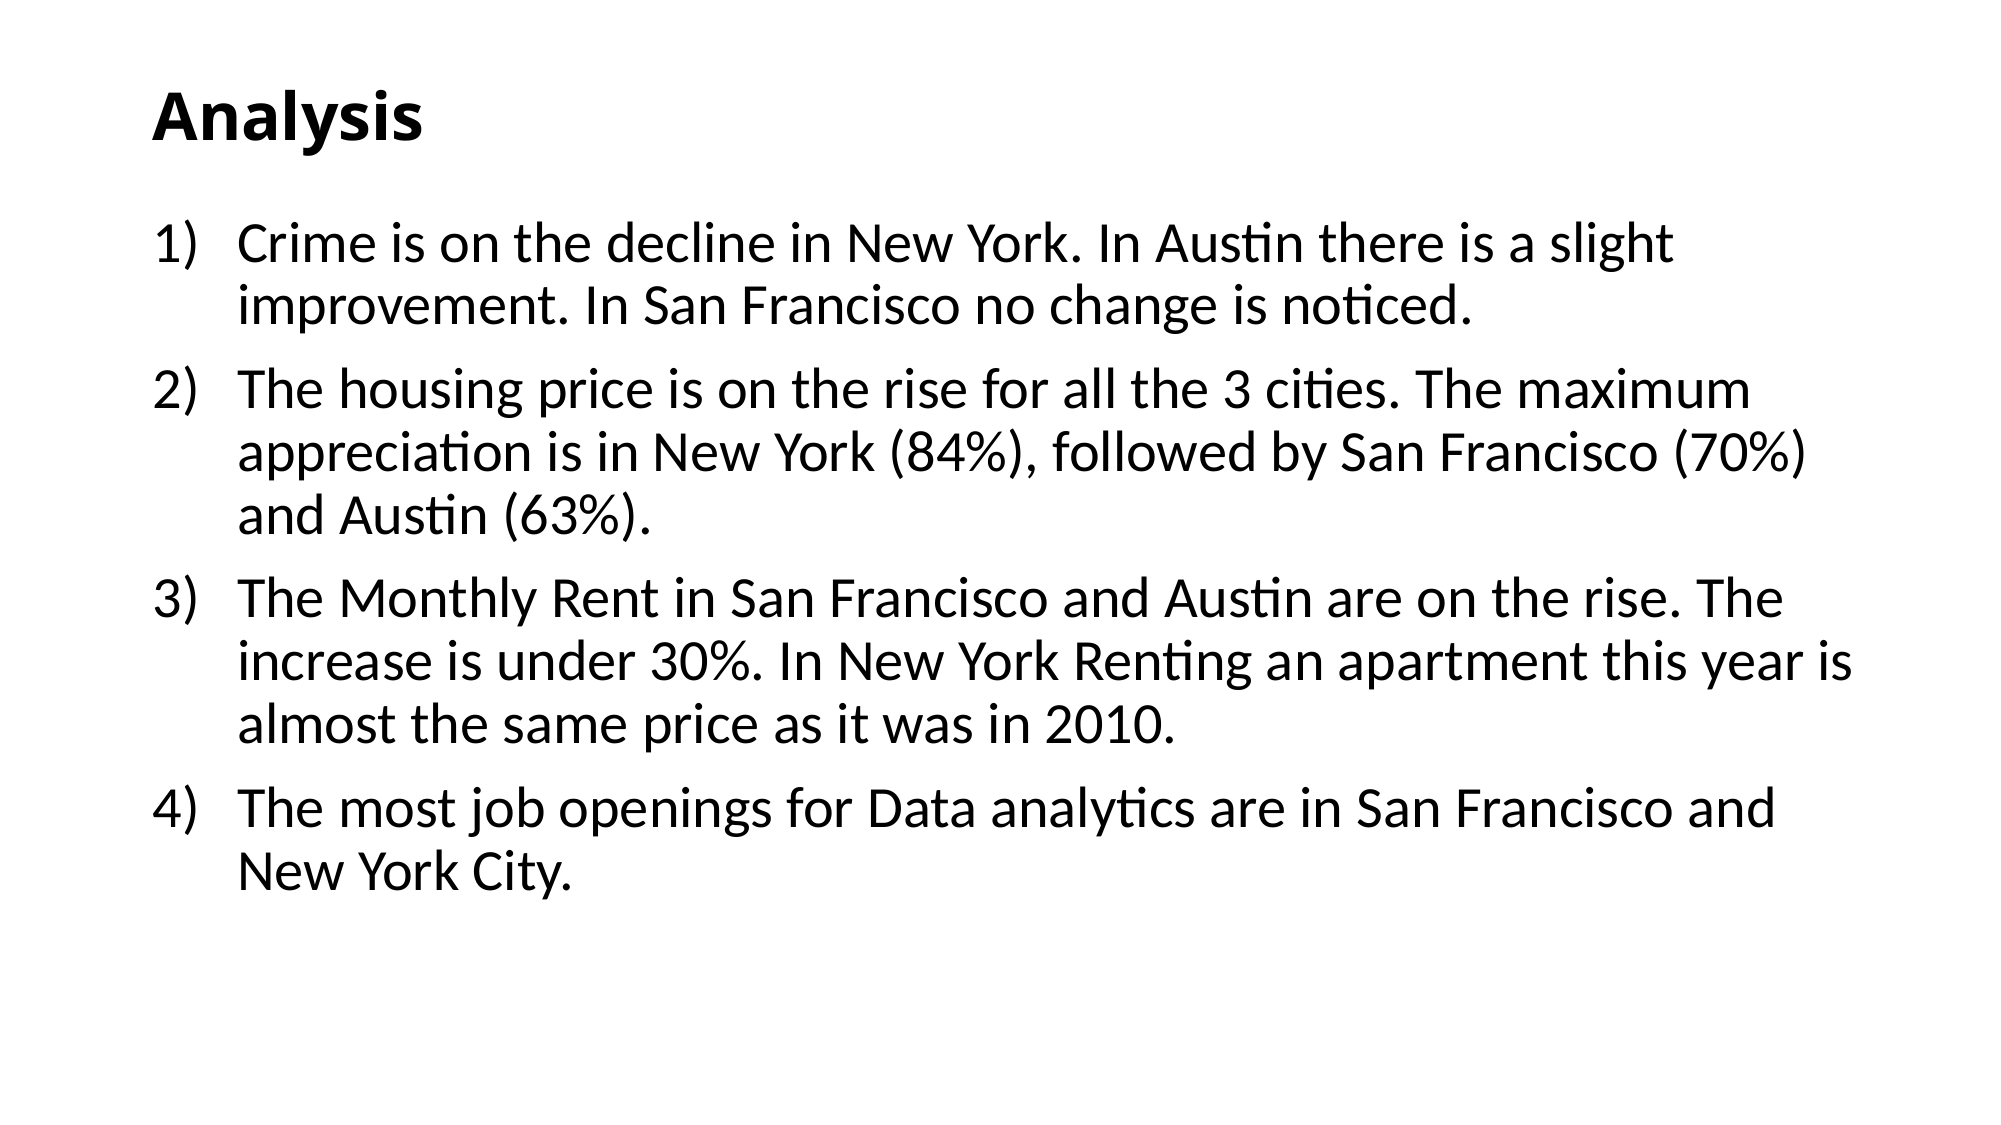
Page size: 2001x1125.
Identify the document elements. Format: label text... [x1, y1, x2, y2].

title Analysis [137, 75, 783, 162]
list Crime is on the decline in New York. In Austin there is a slight improvement. In San Francisco no change is noticed. The housing price is on the rise for all the 3 cities. The maximum appreciation is in New York (84%), followed by San Francisco (70%) and Austin (63%). The Monthly Rent in San Francisco and Austin are on the rise. The increase is under 30%. In New York Renting an apartment this year is almost the same price as it was in 2010. The most job openings for Data analytics are in San Francisco and New York City. [137, 204, 1890, 1125]
